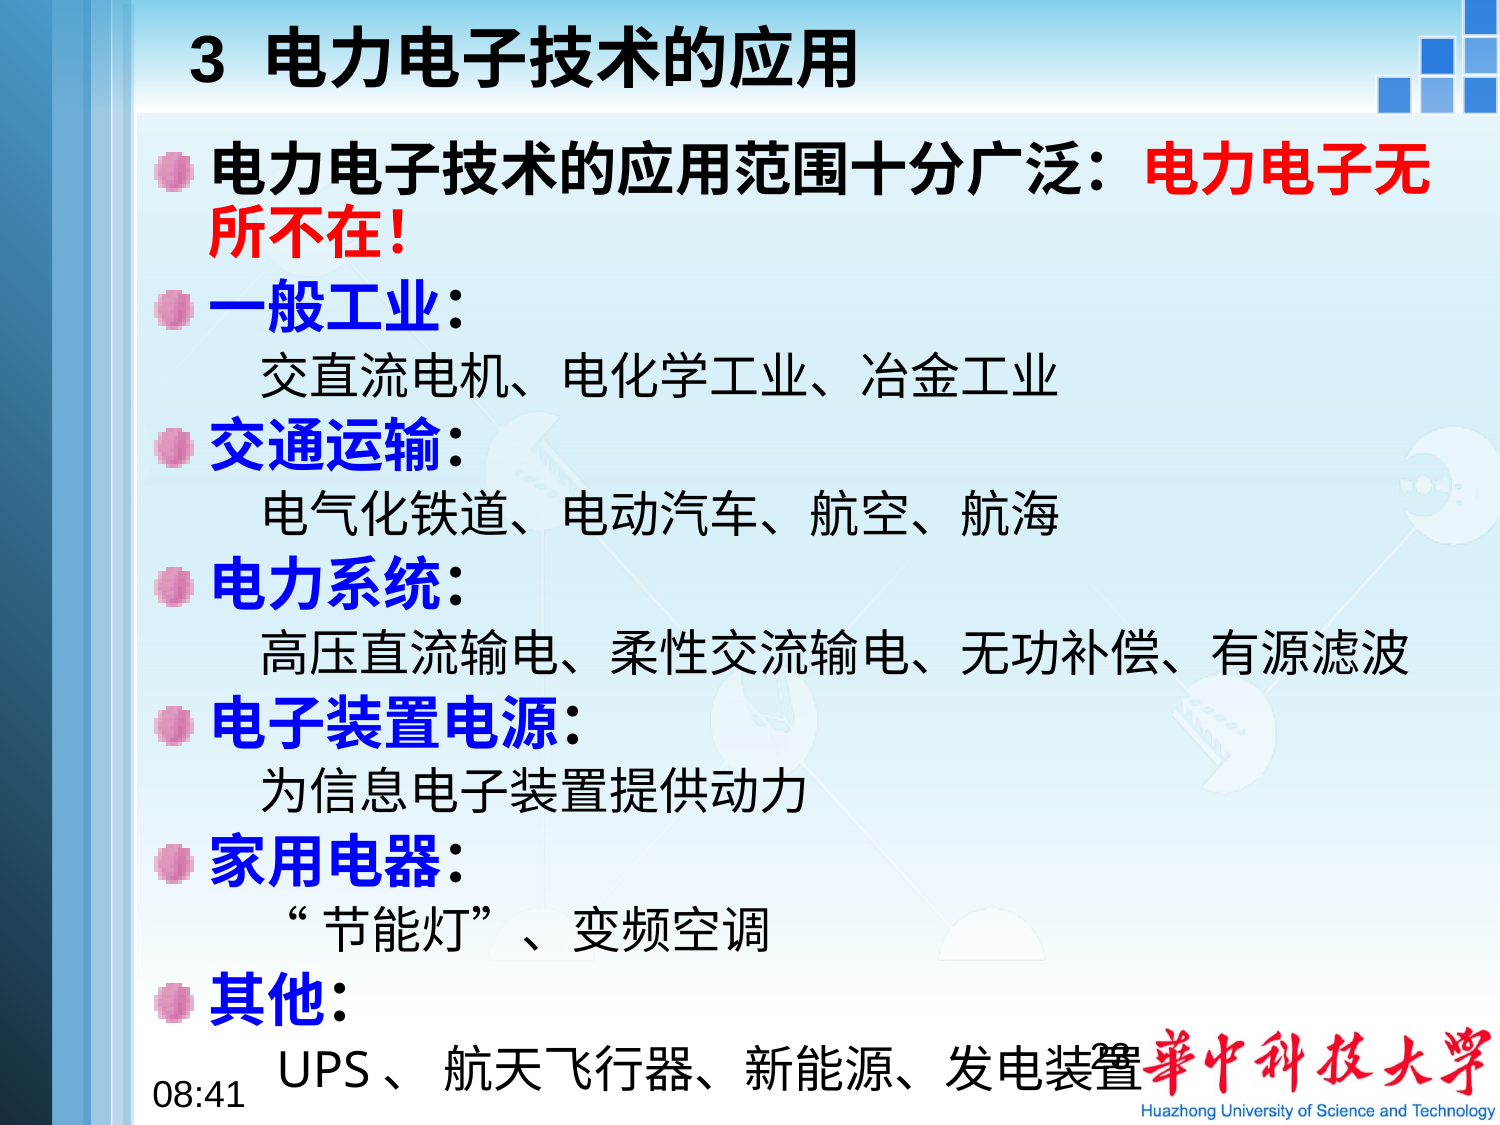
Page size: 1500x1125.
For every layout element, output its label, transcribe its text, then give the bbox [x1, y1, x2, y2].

title 3 电力电子技术的应用 [174, 24, 1175, 88]
picture [146, 975, 194, 1023]
picture [146, 282, 194, 330]
picture [1137, 1024, 1500, 1125]
picture [146, 559, 194, 607]
picture [146, 698, 194, 746]
picture [146, 836, 194, 884]
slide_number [137, 1062, 288, 1100]
slide_number 23 [1074, 1024, 1425, 1103]
picture [146, 144, 194, 192]
picture [132, 113, 1500, 965]
picture [146, 421, 194, 468]
text_box 电力电子技术的应用范围十分广泛：电力电子无所不在！ 一般工业： 交直流电机、电化学工业、冶金工业 交通运输： 电气化铁道、电动汽车、航空、航海 电力系统： 高压直流输电、柔性交流输电、无功补偿、有源滤波 电子装置电源： 为信息电子装置提供动力 家用电器： “节能灯”、变频空调 其他： UPS、 航天飞行器、新能源、发电装置 [131, 132, 1455, 1106]
